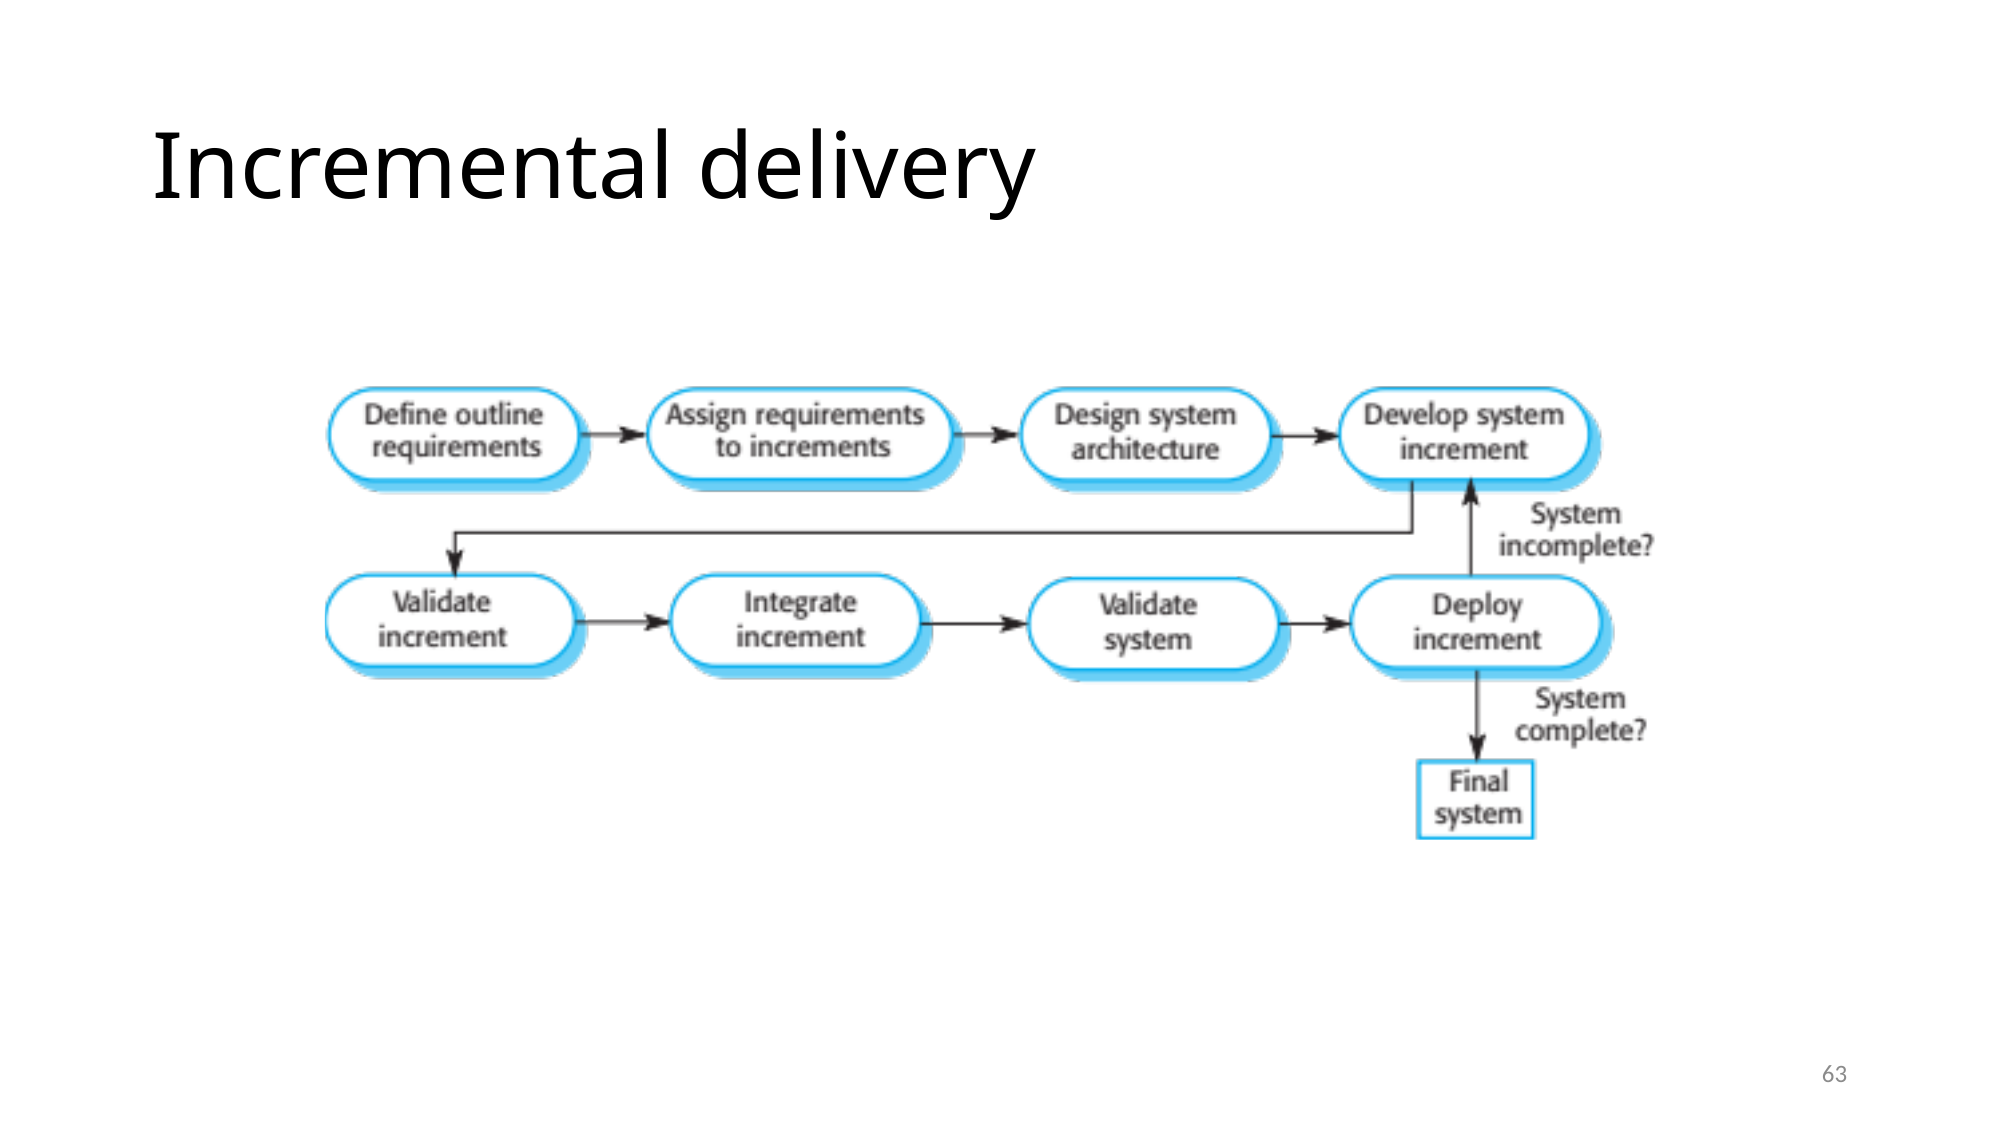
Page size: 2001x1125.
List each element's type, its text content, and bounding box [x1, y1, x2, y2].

slide_number 63 [1412, 1042, 1863, 1103]
title Incremental delivery [137, 59, 1863, 278]
picture [324, 385, 1666, 840]
